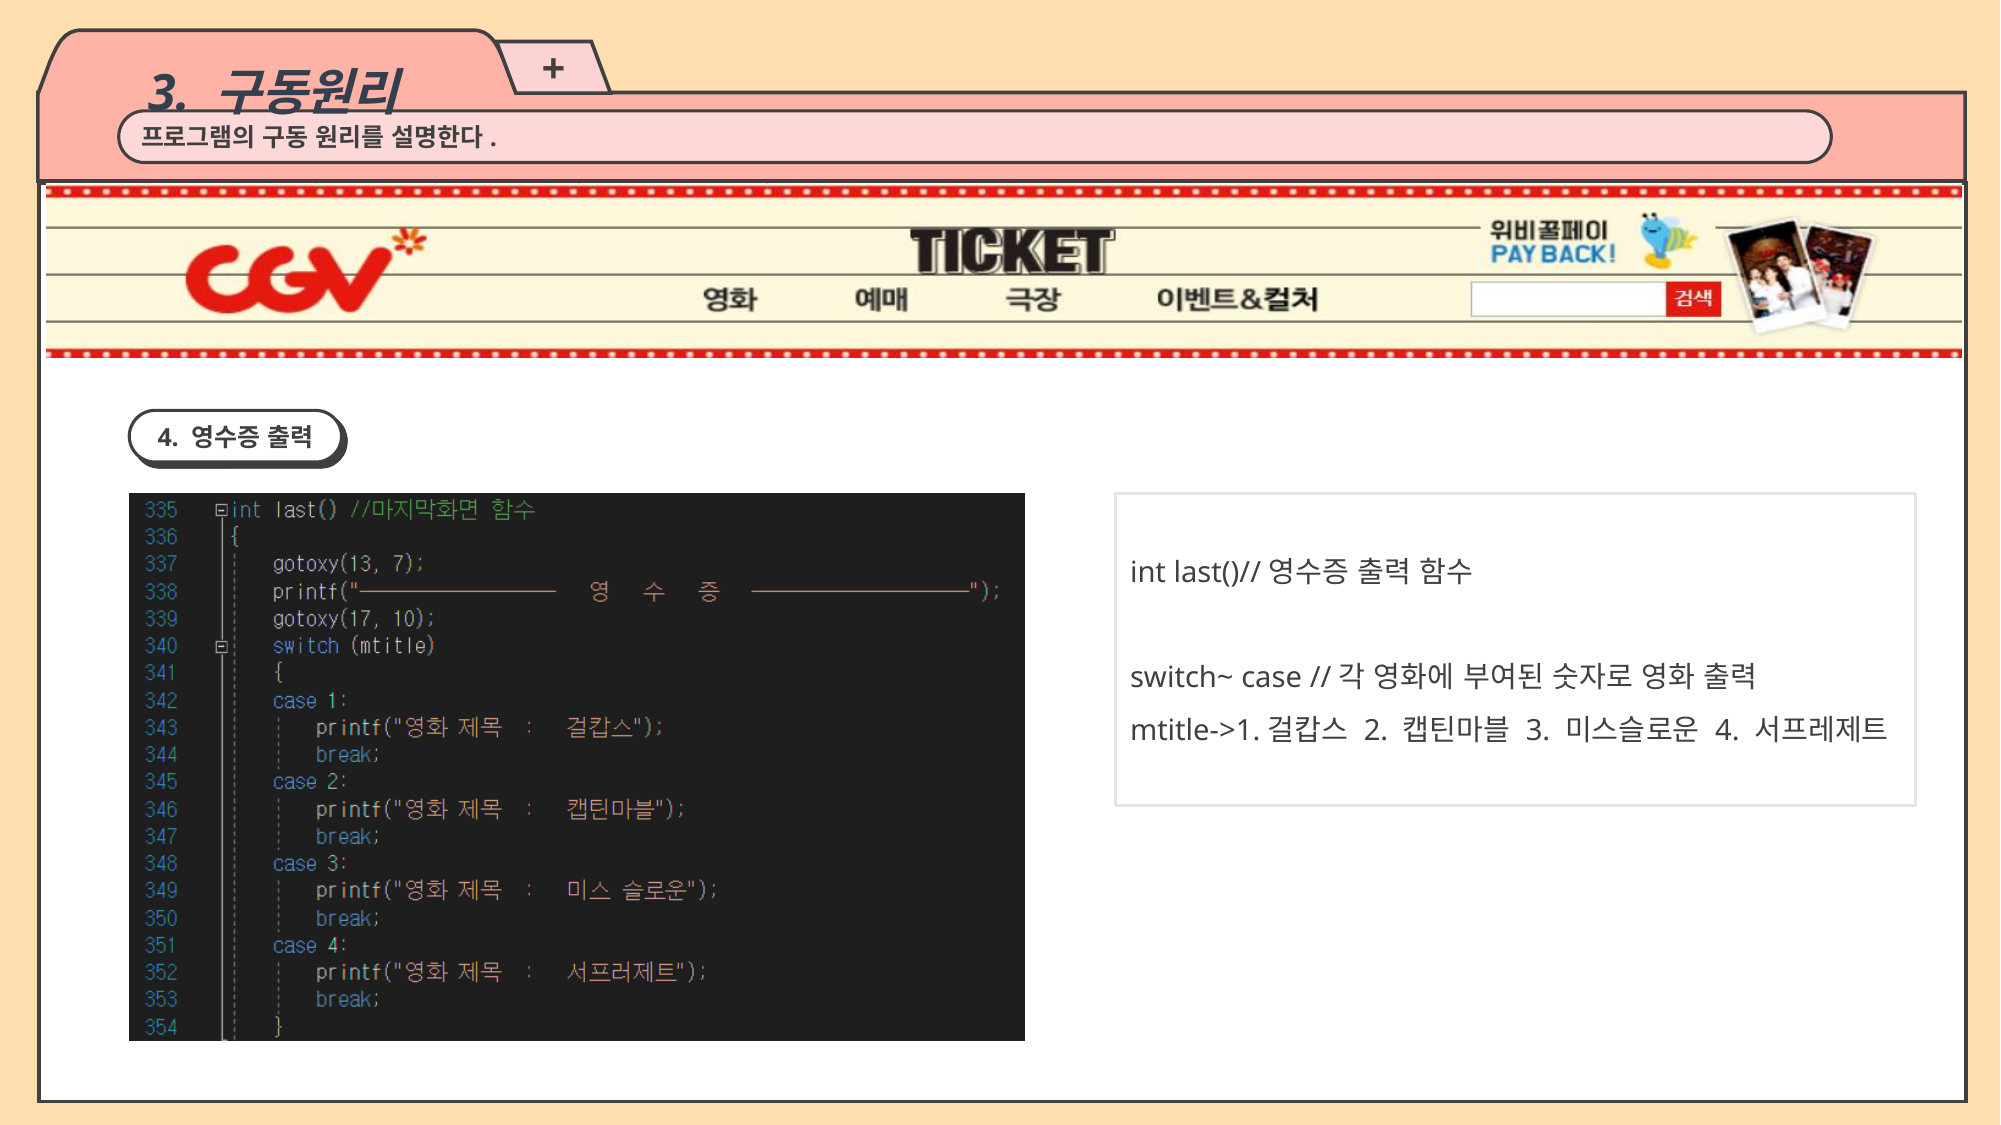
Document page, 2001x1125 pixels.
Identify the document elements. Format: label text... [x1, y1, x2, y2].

text_box ㅌ [38, 183, 1967, 1103]
text_box [36, 29, 1967, 183]
picture [129, 493, 1025, 1041]
text_box 프로그램의 구동 원리를 설명한다. [117, 109, 1833, 164]
text_box + [495, 40, 613, 95]
text_box 3. 구동원리 [82, 23, 465, 128]
text_box 4. 영수증 출력 [128, 409, 343, 464]
picture [46, 183, 1962, 358]
text_box int last()//영수증 출력 함수 switch~ case //각 영화에 부여된 숫자로 영화 출력 mtitle->1.걸캅스 2. 캡틴마블 3. 미스슬로운 4. 서프레제트 [1115, 493, 1916, 806]
